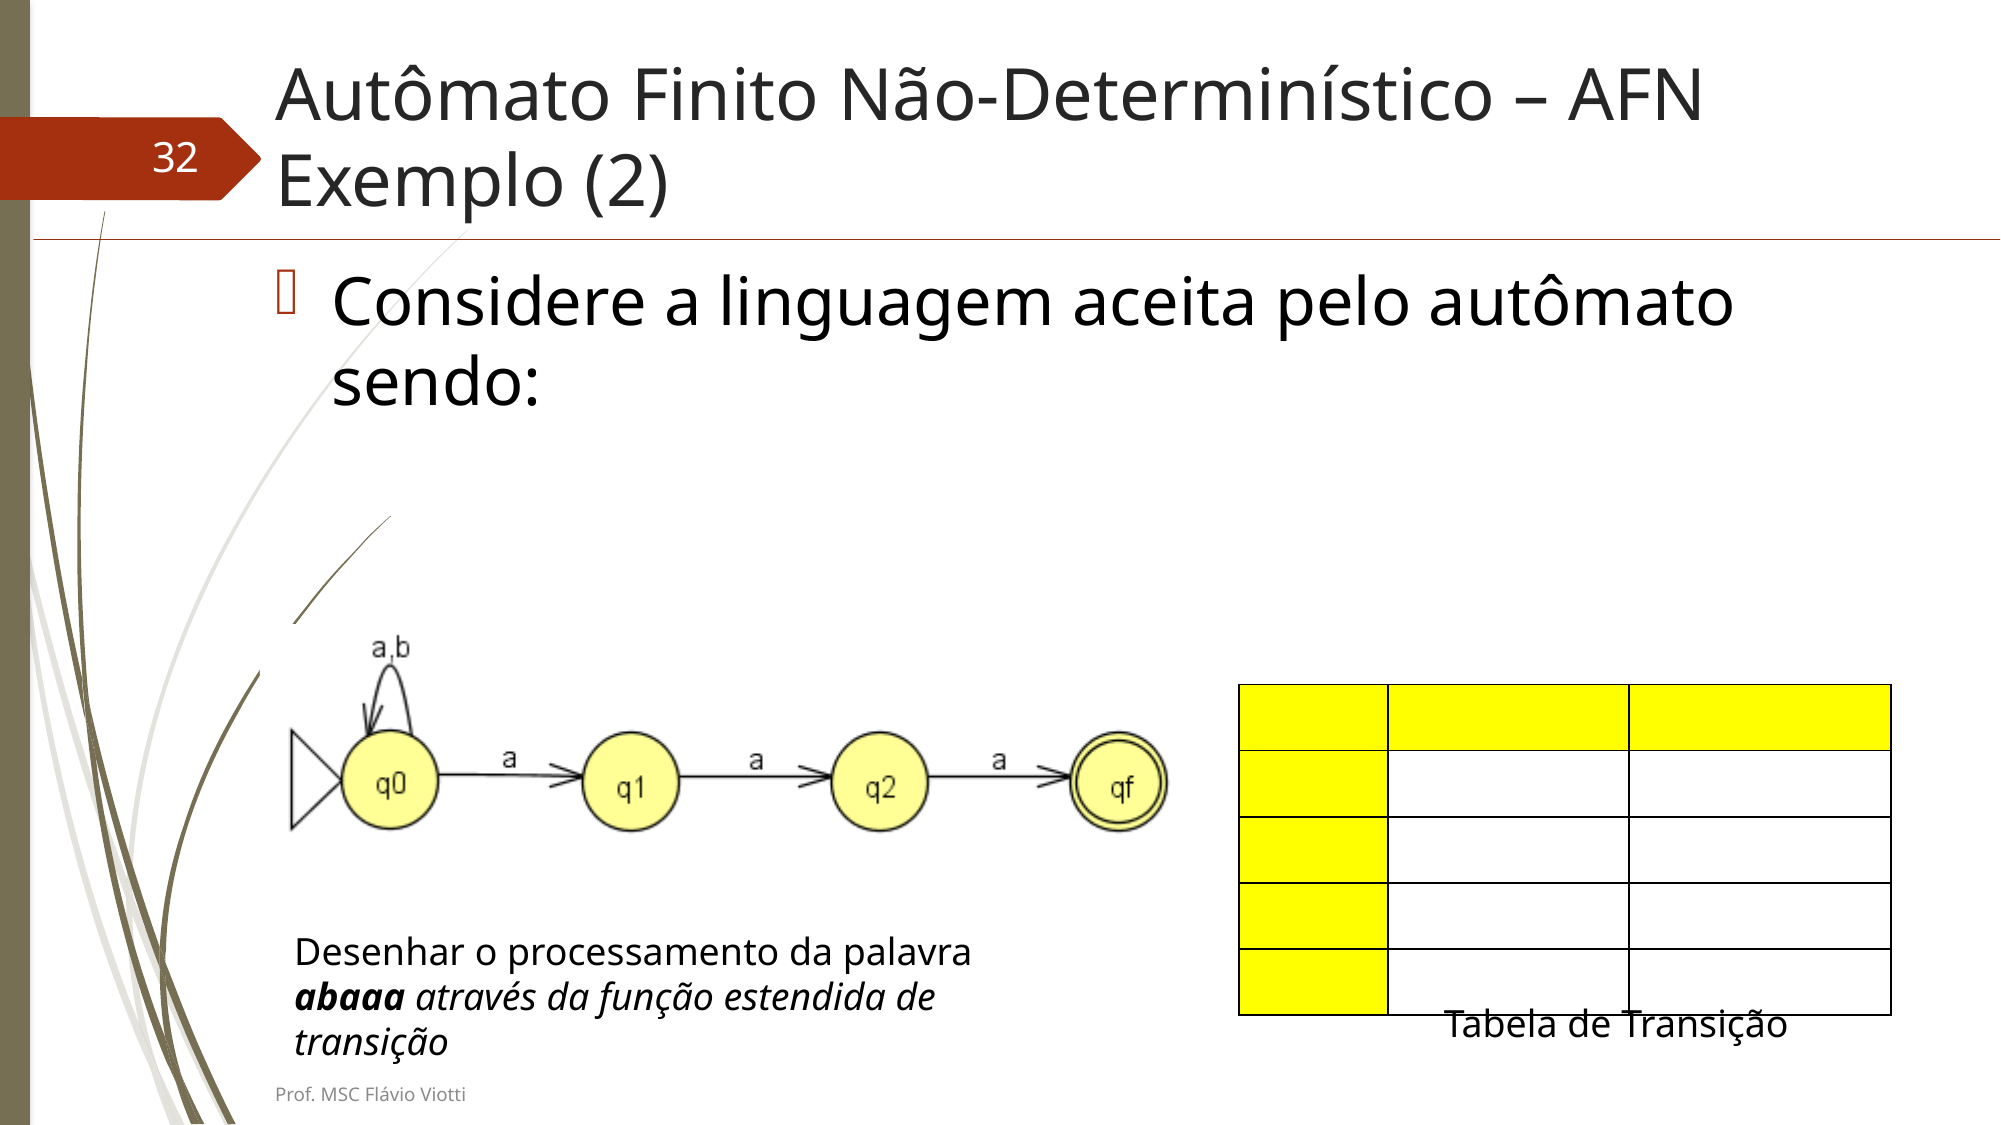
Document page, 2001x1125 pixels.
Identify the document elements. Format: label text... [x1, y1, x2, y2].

slide_number 32 [87, 129, 216, 190]
title Autômato Finito Não-Determinístico – AFN Exemplo (2) [259, 40, 1957, 230]
text_box Tabela de Transição [1429, 992, 1804, 1053]
footer Prof. MSC Flávio Viotti [259, 1065, 1675, 1125]
picture [259, 624, 1202, 871]
